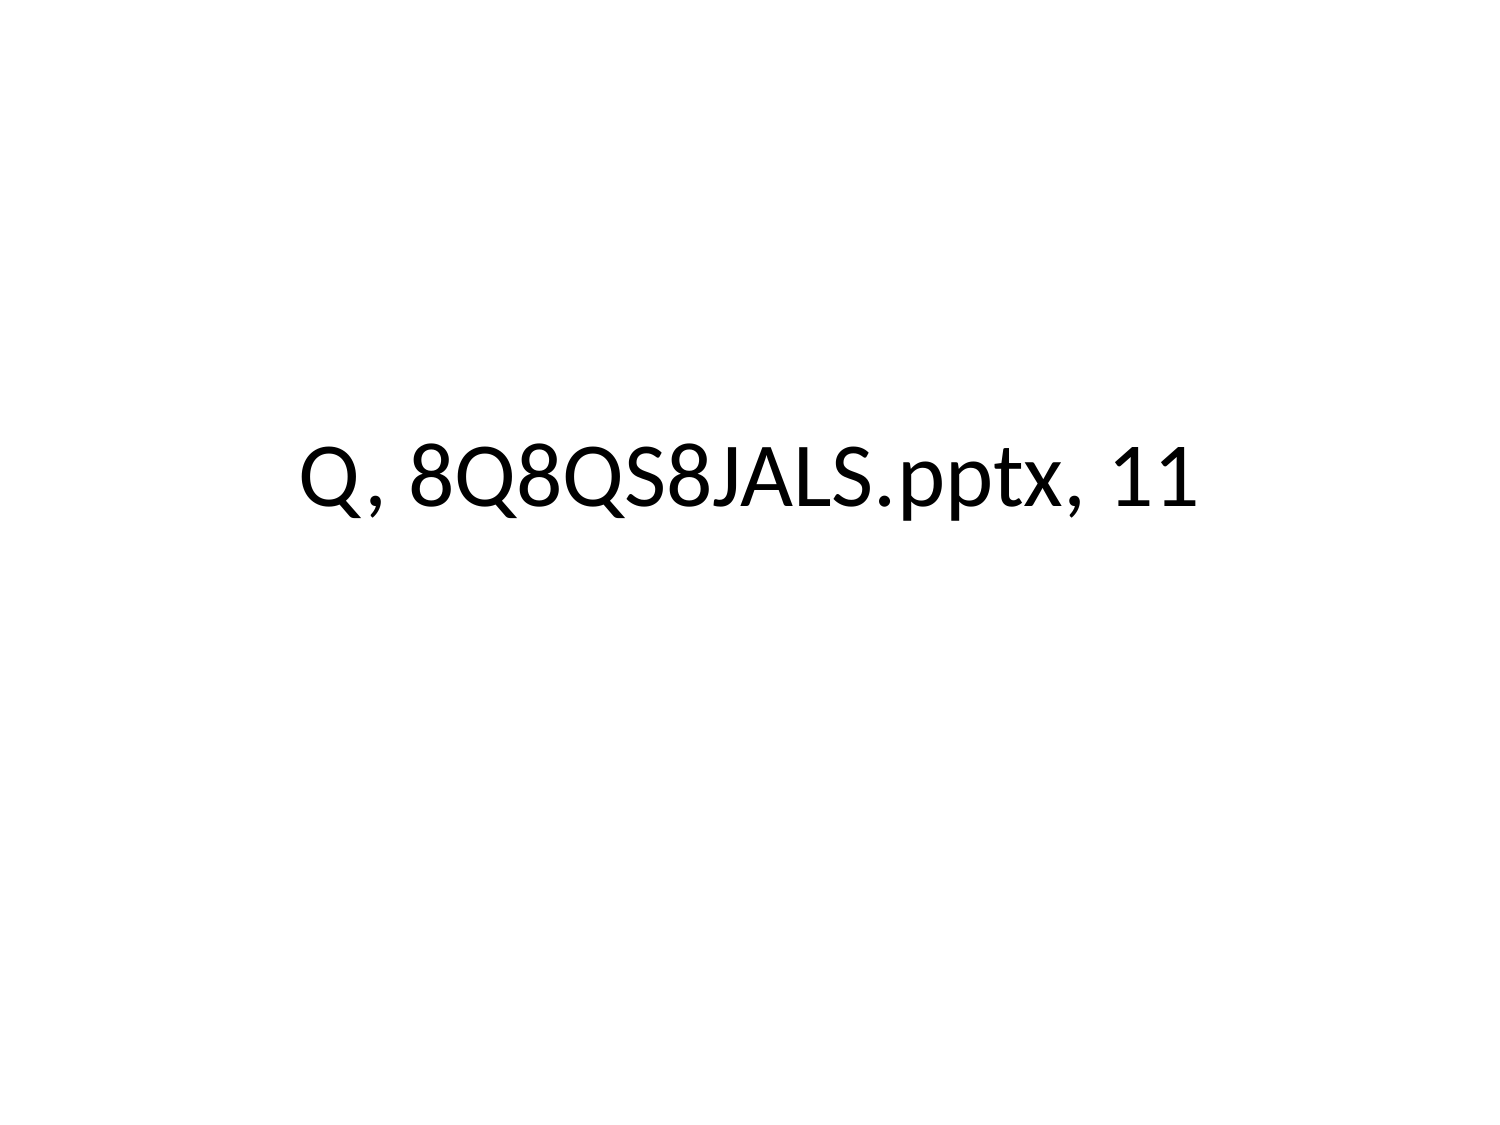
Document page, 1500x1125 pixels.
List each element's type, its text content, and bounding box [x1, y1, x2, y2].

title Q, 8Q8QS8JALS.pptx, 11 [112, 349, 1388, 591]
